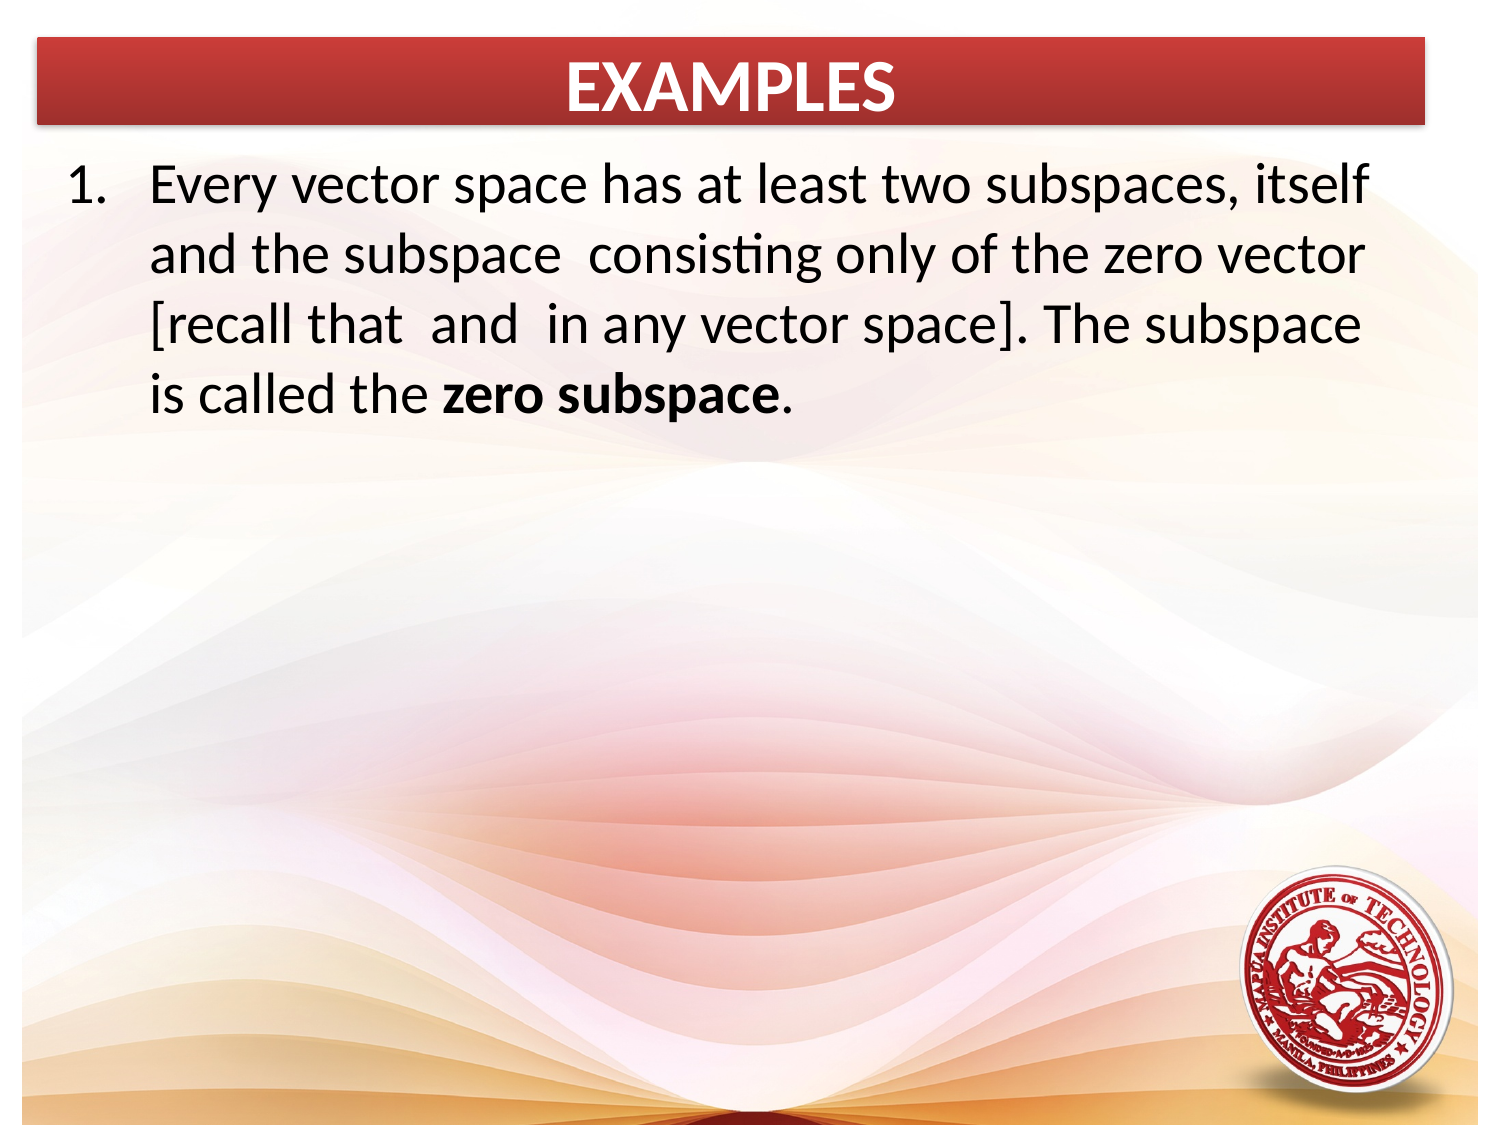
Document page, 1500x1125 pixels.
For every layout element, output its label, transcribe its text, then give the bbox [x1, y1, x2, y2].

picture [22, 0, 1478, 1125]
text_box EXAMPLES [37, 37, 1425, 125]
